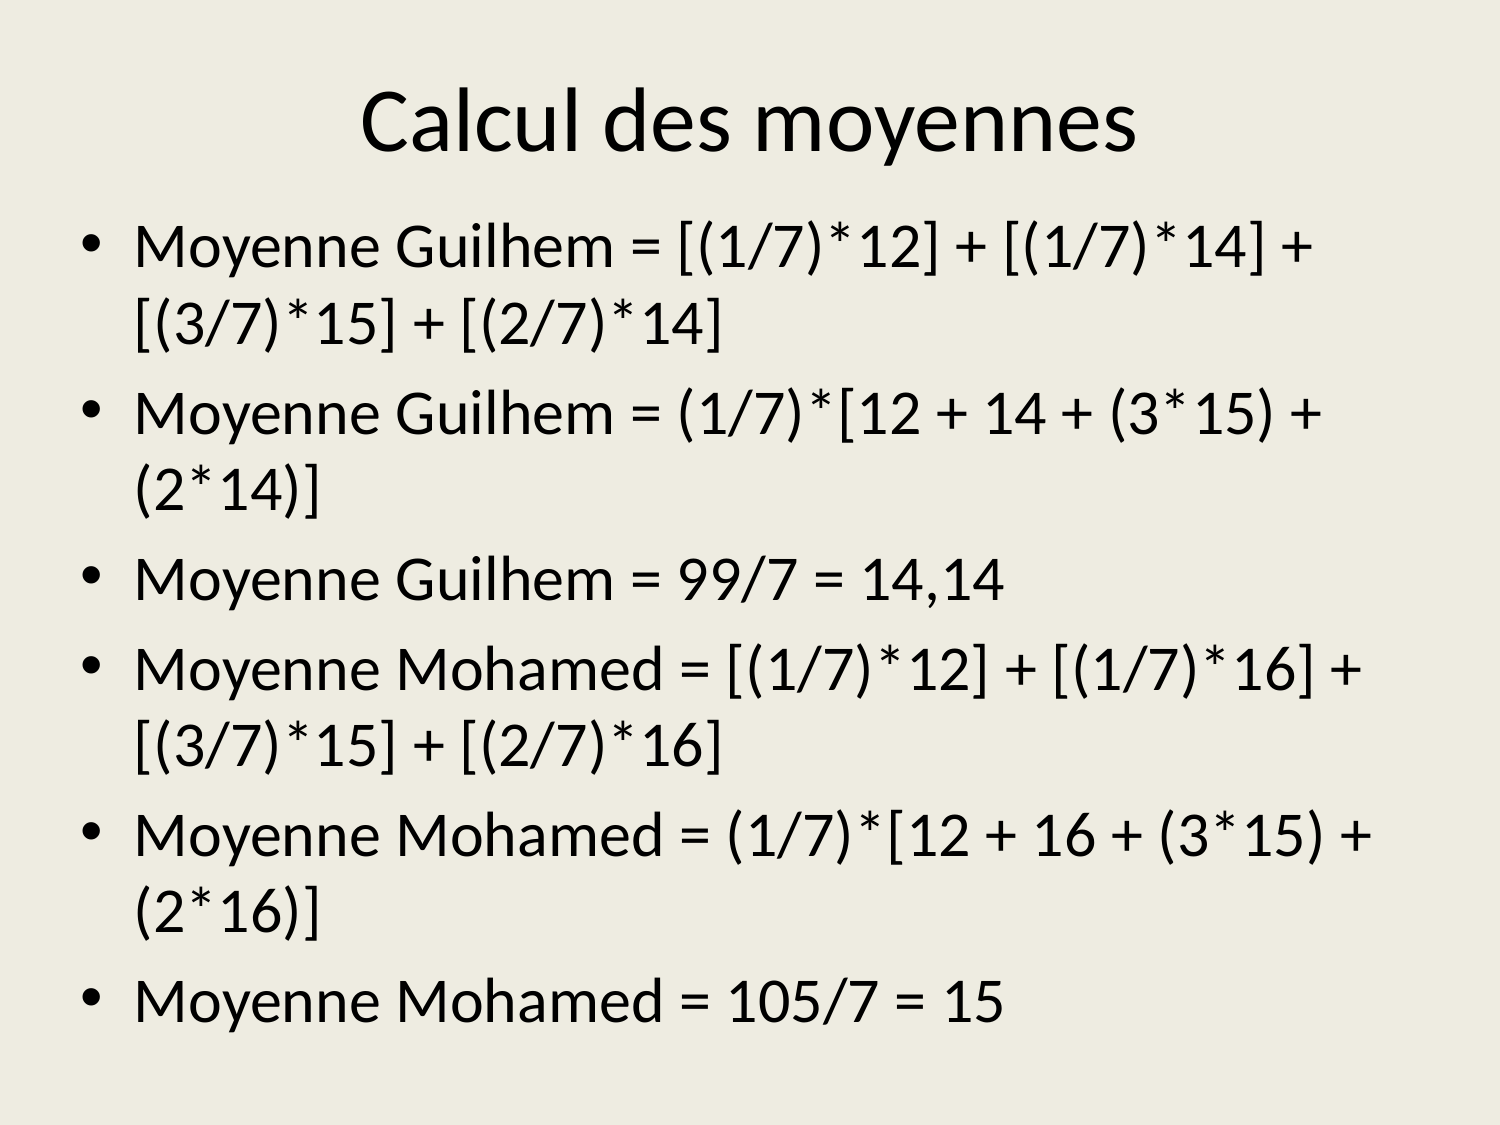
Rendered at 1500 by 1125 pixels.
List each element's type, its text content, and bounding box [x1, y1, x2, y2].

list Moyenne Guilhem = [(1/7)*12] + [(1/7)*14] + [(3/7)*15] + [(2/7)*14] Moyenne Guilhem = (1/7)*[12 + 14 + (3*15) + (2*14)] Moyenne Guilhem = 99/7 = 14,14 Moyenne Mohamed = [(1/7)*12] + [(1/7)*16] + [(3/7)*15] + [(2/7)*16] Moyenne Mohamed = (1/7)*[12 + 16 + (3*15) + (2*16)] Moyenne Mohamed = 105/7 = 15 [64, 196, 1415, 1047]
title Calcul des moyennes [75, 45, 1425, 185]
